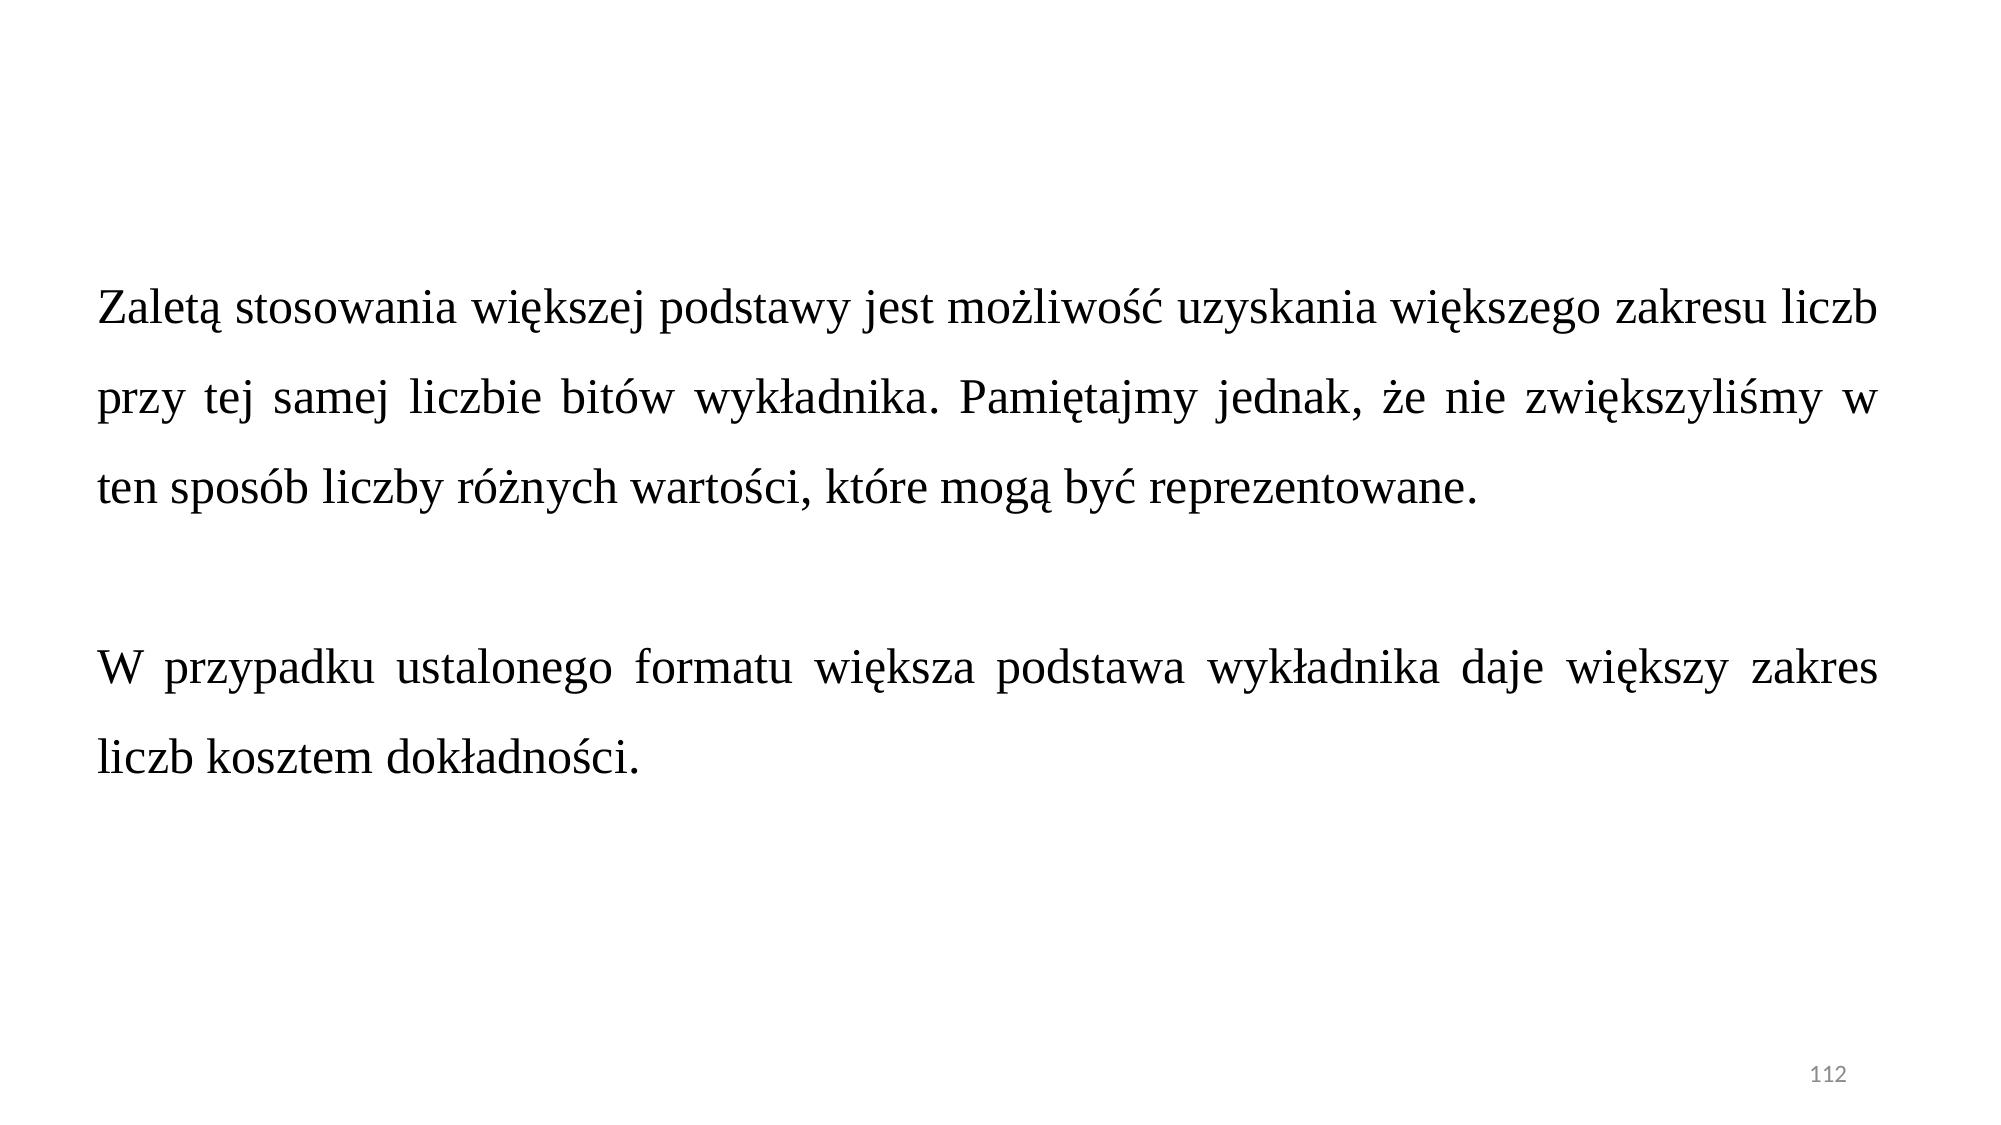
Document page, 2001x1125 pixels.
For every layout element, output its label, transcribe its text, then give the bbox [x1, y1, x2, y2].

slide_number 112 [1412, 1042, 1863, 1103]
text_box Zaletą stosowania większej podstawy jest możliwość uzyskania większego zakresu liczb przy tej samej liczbie bitów wykładnika. Pamiętajmy jednak, że nie zwiększyliśmy w ten sposób liczby różnych wartości, które mogą być reprezentowane. W przypadku ustalonego formatu większa podstawa wykładnika daje większy zakres liczb kosztem dokładności. [82, 236, 1896, 792]
